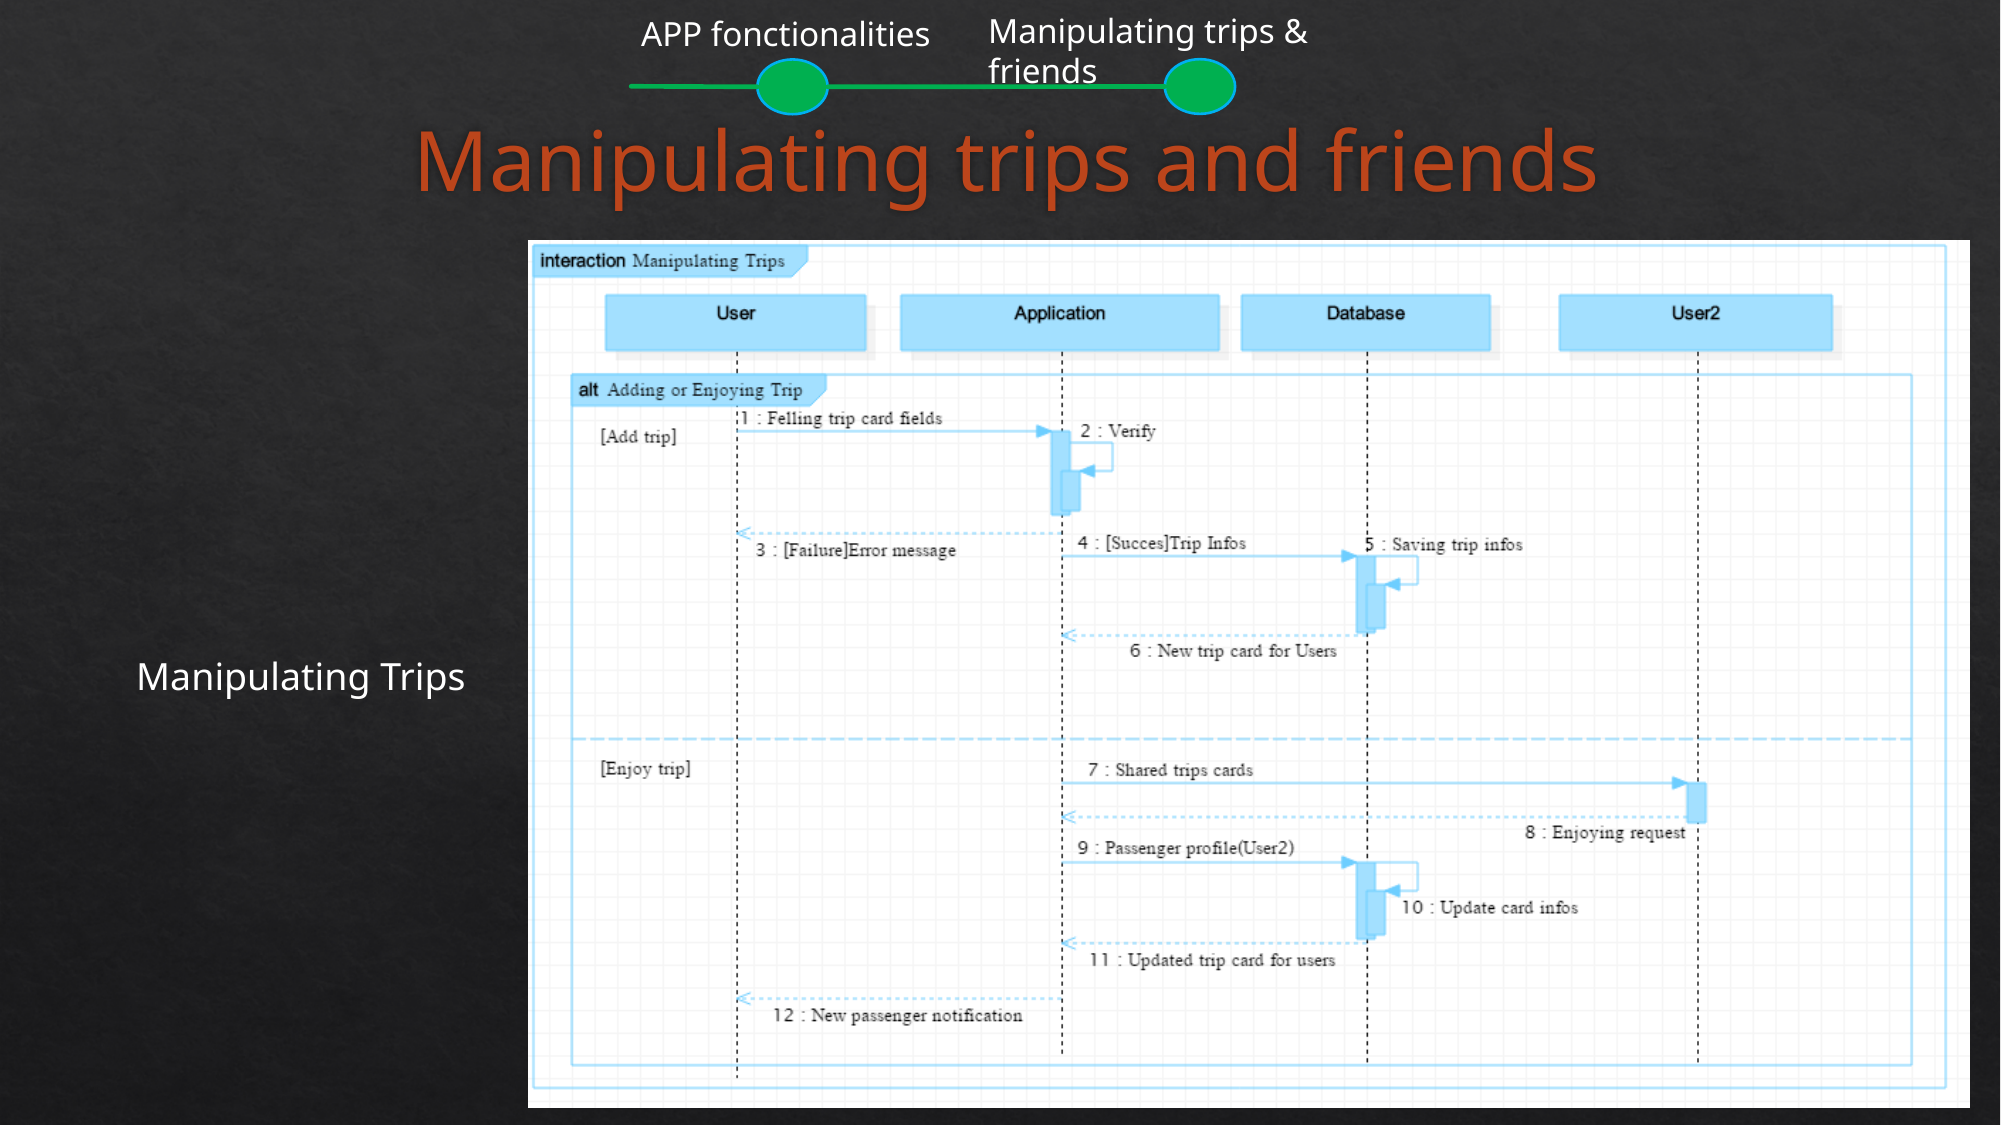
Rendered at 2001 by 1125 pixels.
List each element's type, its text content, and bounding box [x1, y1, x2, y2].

title Manipulating trips and friends [158, 78, 1857, 238]
text_box Manipulating Trips [121, 645, 511, 706]
text_box [756, 61, 829, 116]
text_box Manipulating trips & friends [973, 2, 1427, 98]
picture [528, 240, 1970, 1109]
text_box [1166, 98, 1234, 116]
text_box APP fonctionalities [626, 5, 959, 61]
